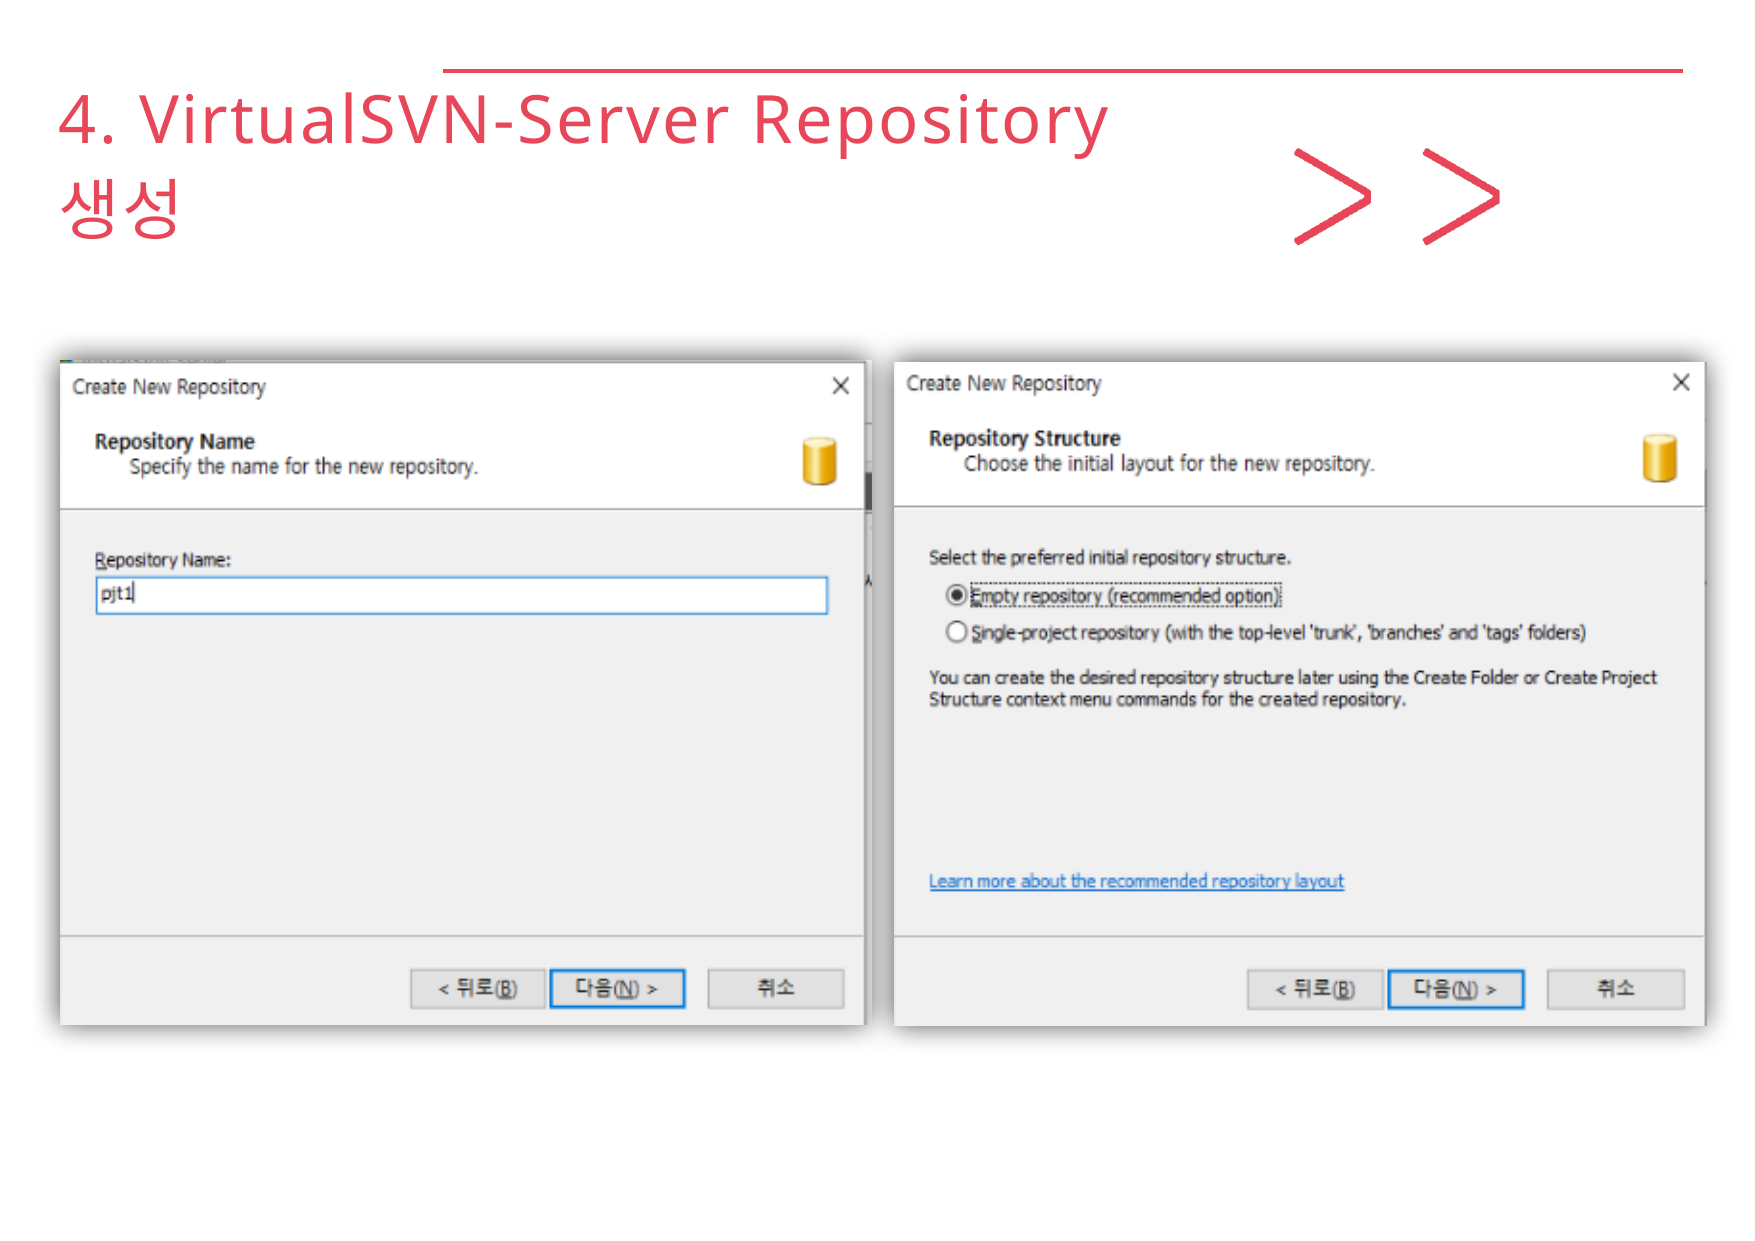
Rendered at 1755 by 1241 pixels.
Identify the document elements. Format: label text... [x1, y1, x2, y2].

picture [1290, 128, 1504, 261]
picture [59, 360, 872, 1026]
picture [894, 361, 1707, 1026]
title 4. VirtualSVN-Server Repository 생성 [59, 64, 1267, 359]
